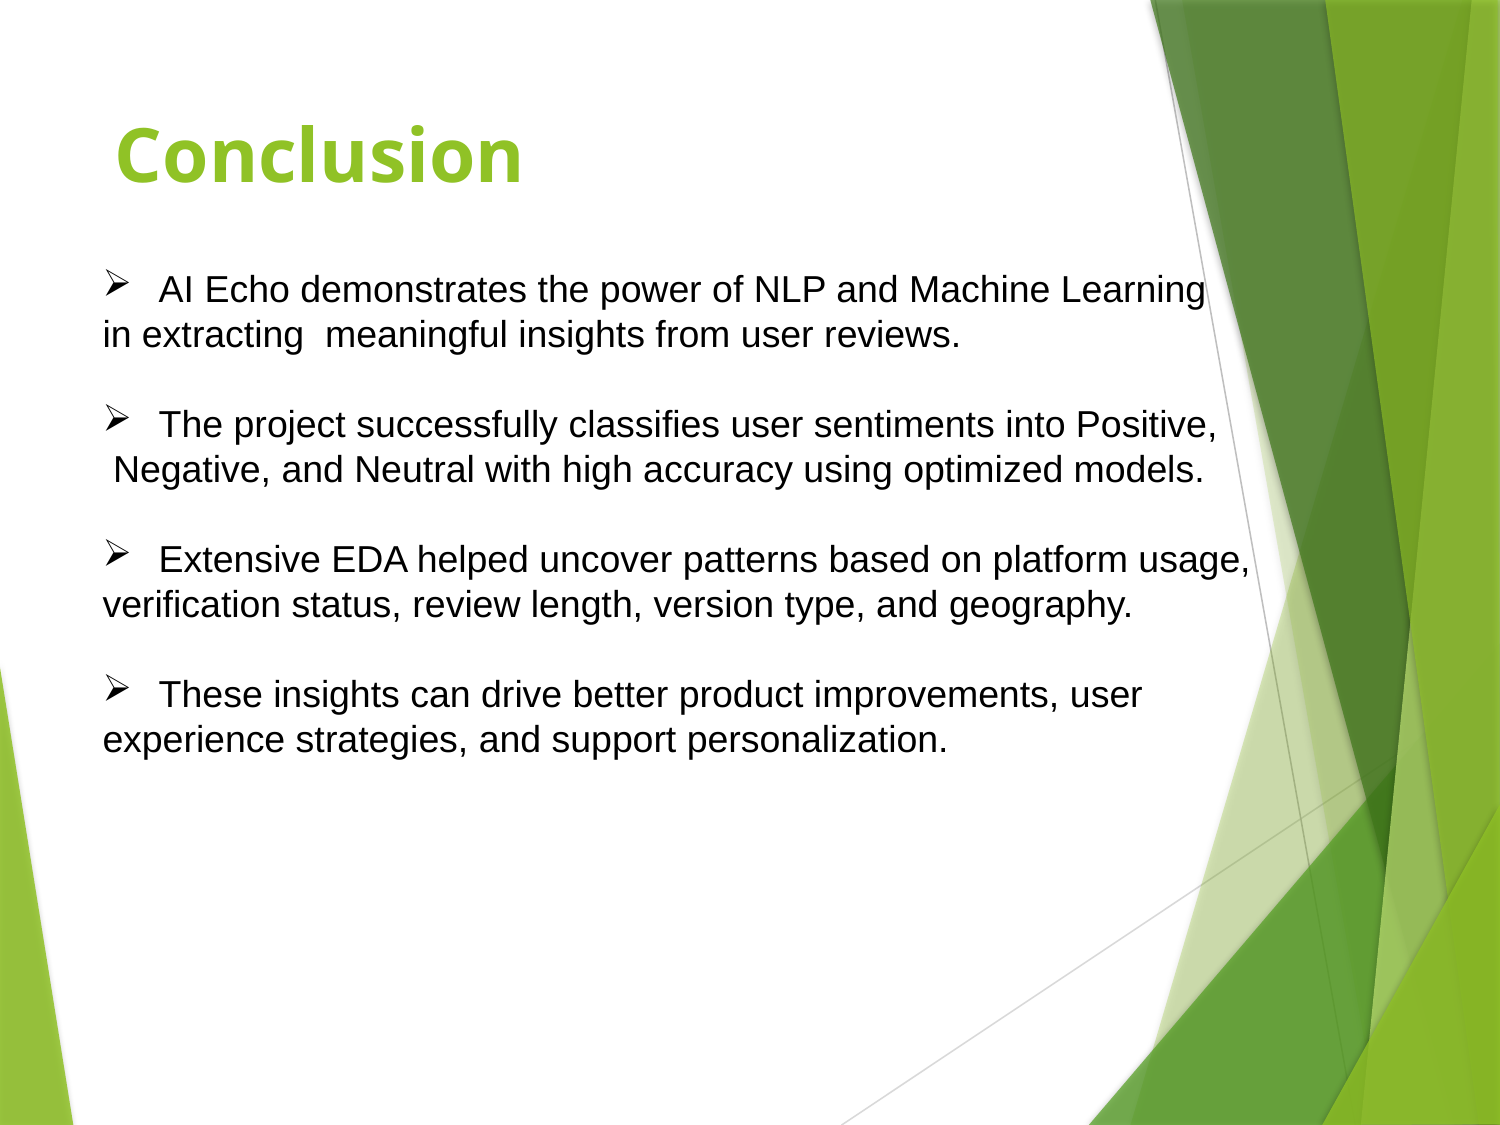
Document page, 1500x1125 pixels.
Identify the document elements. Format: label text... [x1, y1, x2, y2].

list AI Echo demonstrates the power of NLP and Machine Learning in extracting meaningful insights from user reviews. The project successfully classifies user sentiments into Positive, Negative, and Neutral with high accuracy using optimized models. Extensive EDA helped uncover patterns based on platform usage, verification status, review length, version type, and geography. These insights can drive better product improvements, user experience strategies, and support personalization. [87, 186, 1294, 839]
title Conclusion [99, 99, 1142, 186]
